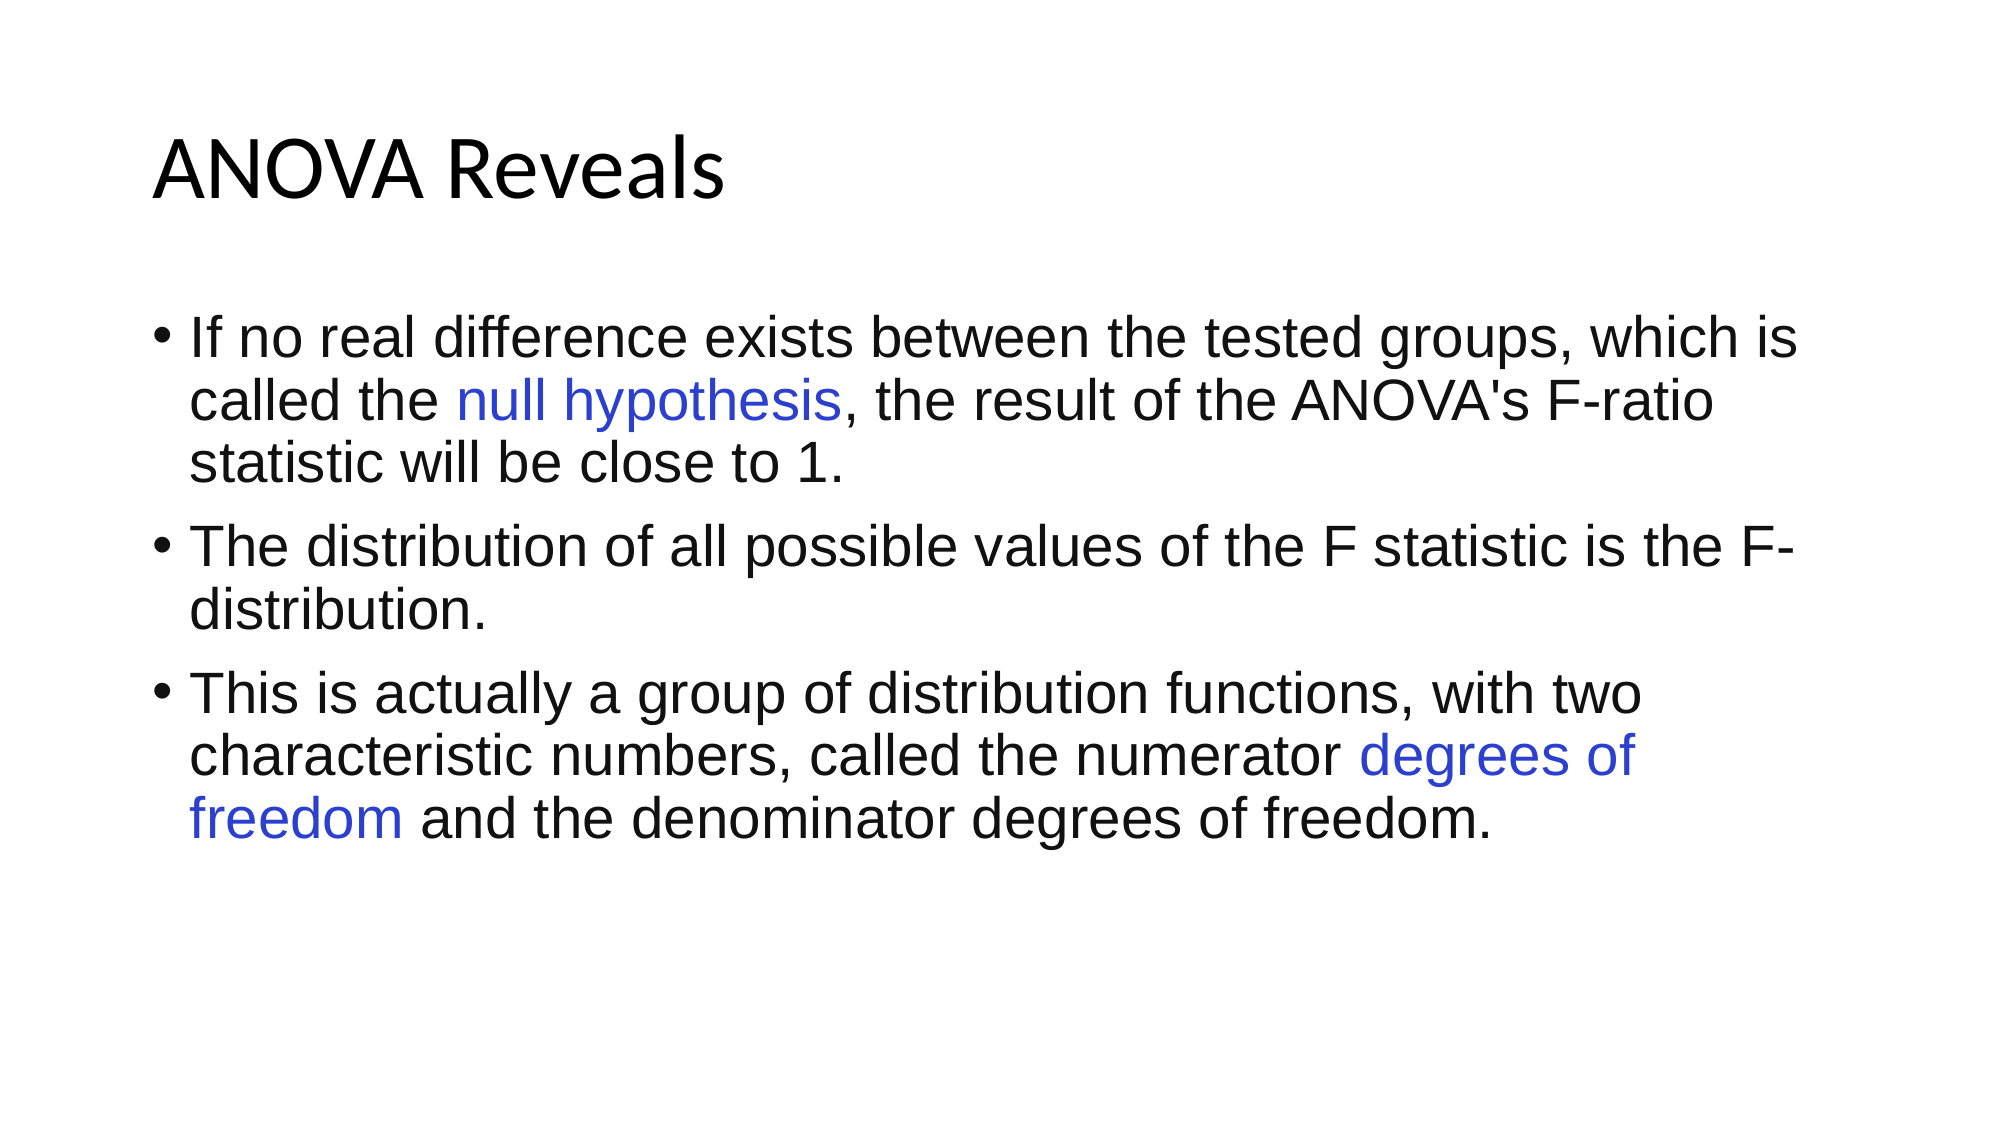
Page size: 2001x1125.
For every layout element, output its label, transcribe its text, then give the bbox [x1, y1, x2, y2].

list If no real difference exists between the tested groups, which is called the null hypothesis, the result of the ANOVA's F-ratio statistic will be close to 1. The distribution of all possible values of the F statistic is the F-distribution. This is actually a group of distribution functions, with two characteristic numbers, called the numerator degrees of freedom and the denominator degrees of freedom. [137, 299, 1863, 1014]
title ANOVA Reveals [137, 59, 1863, 278]
